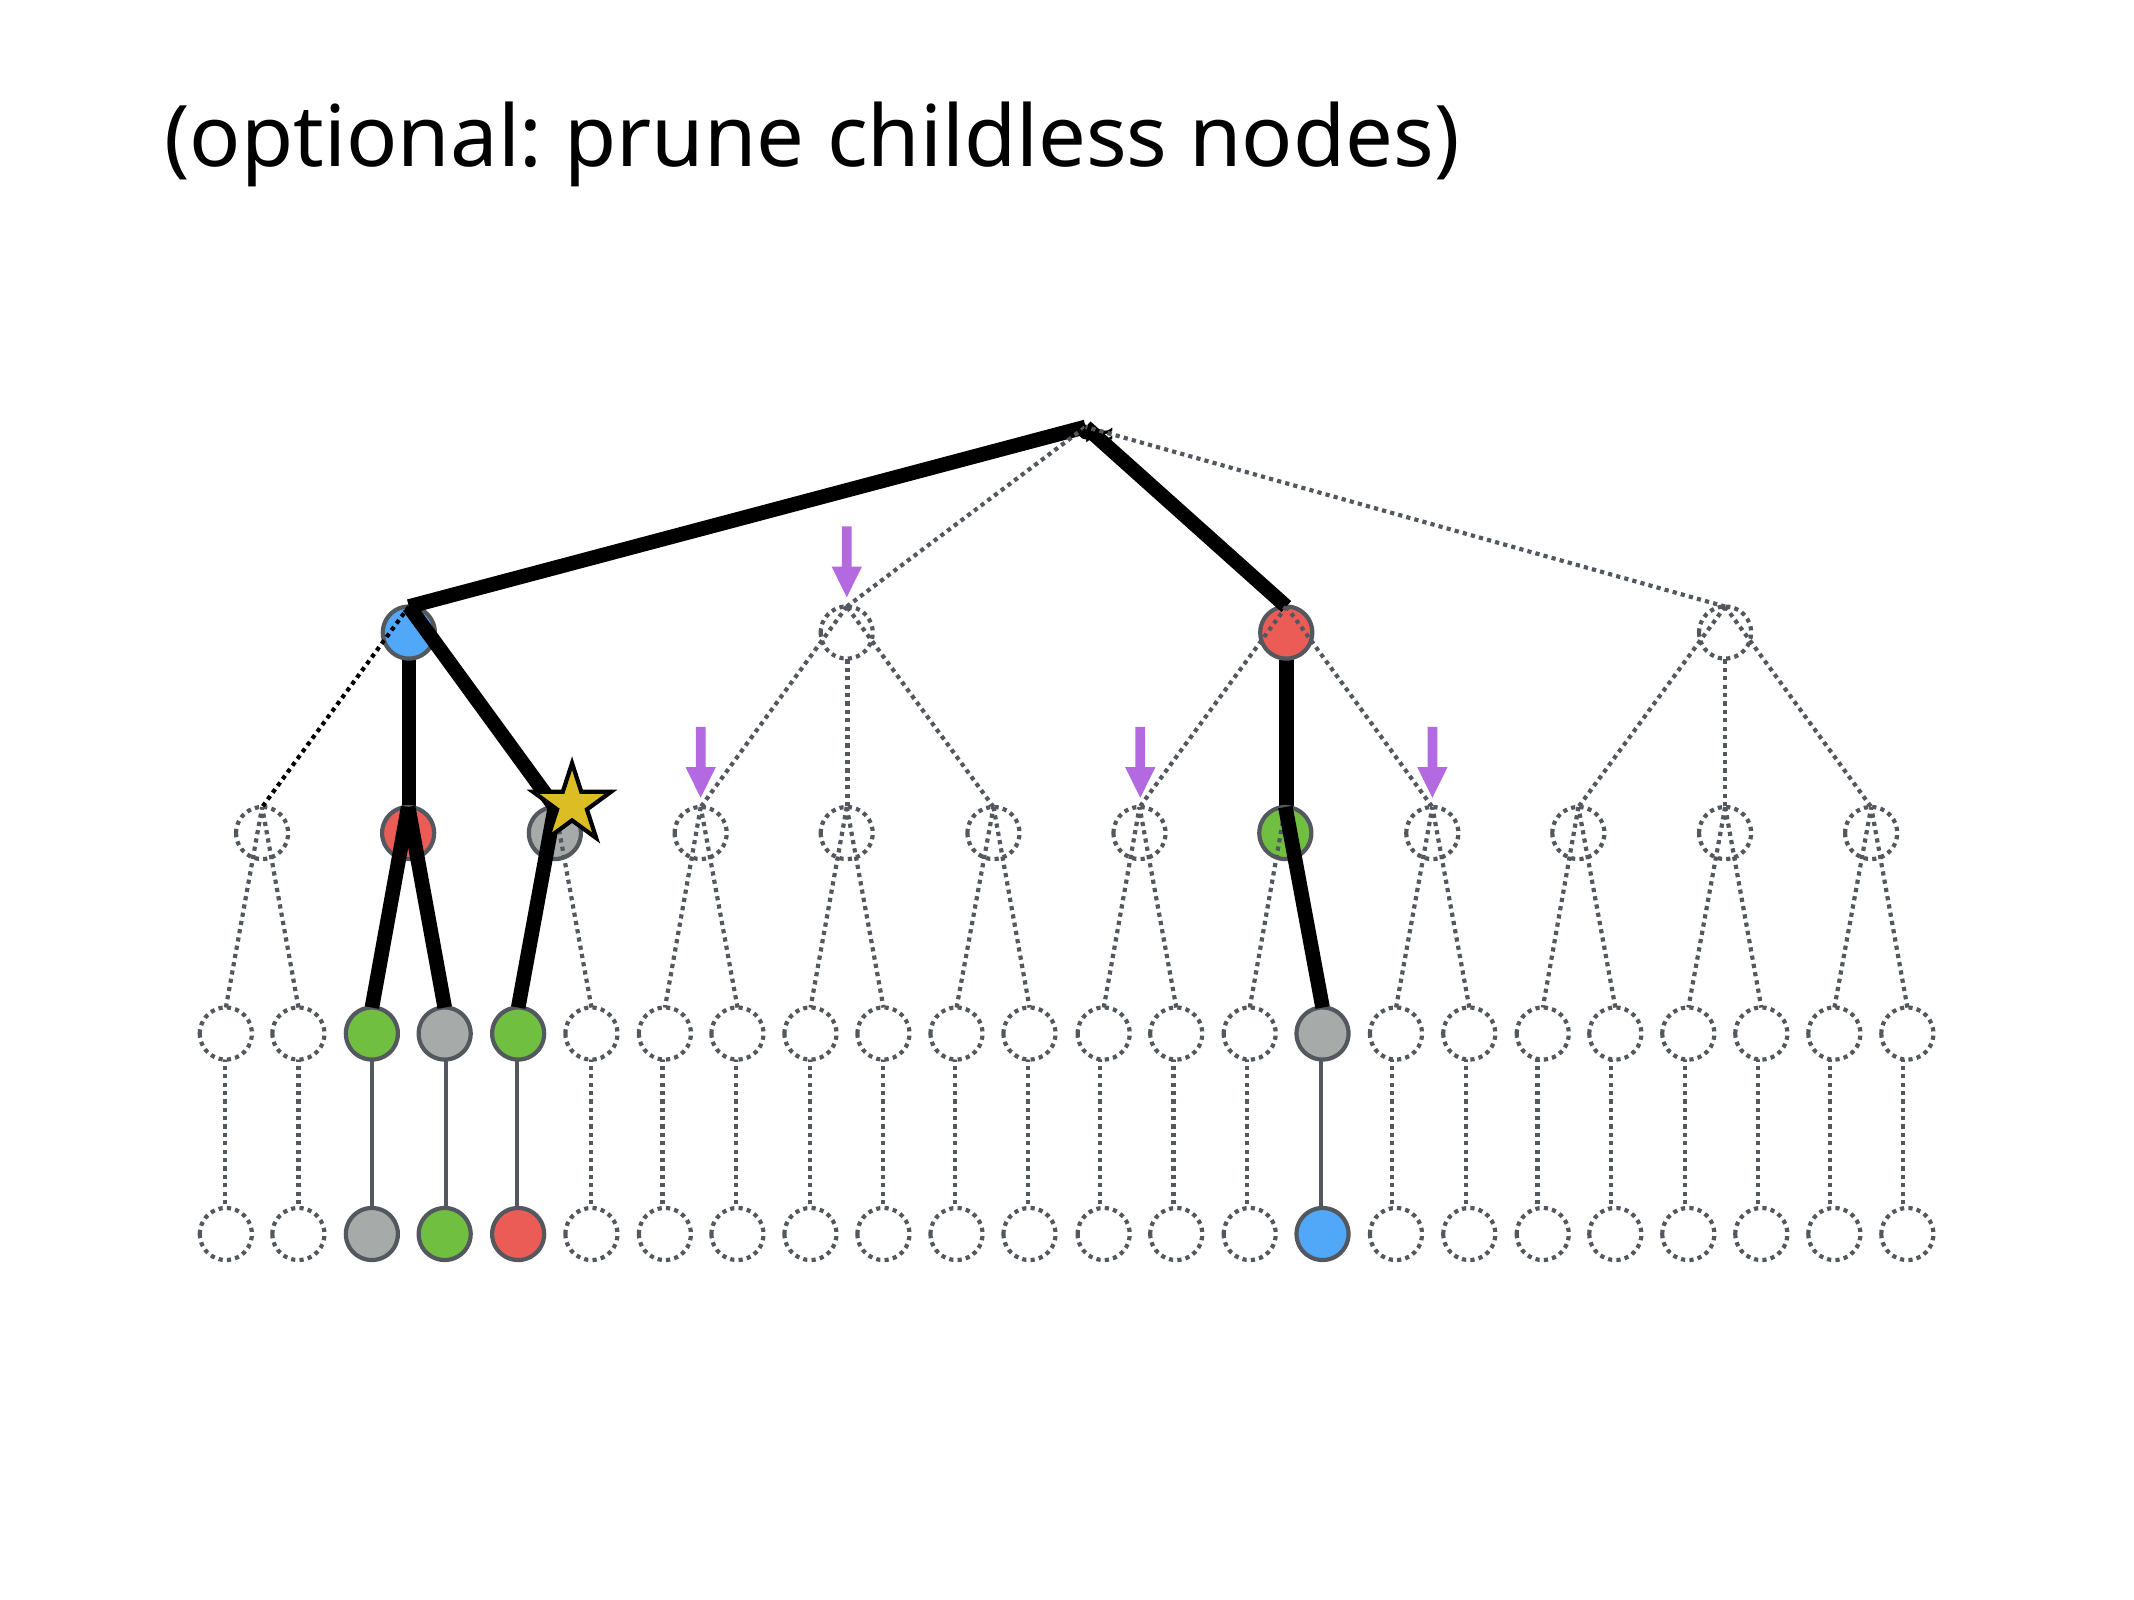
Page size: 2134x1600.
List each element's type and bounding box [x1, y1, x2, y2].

text_box [1443, 1205, 1496, 1261]
text_box [1881, 1205, 1934, 1261]
text_box [199, 1205, 252, 1261]
text_box [199, 431, 1934, 1261]
text_box [1150, 1205, 1203, 1261]
text_box [930, 1205, 983, 1261]
text_box [1369, 1205, 1423, 1261]
text_box [1223, 1205, 1276, 1261]
text_box [565, 1205, 618, 1261]
text_box [1589, 1205, 1642, 1261]
title [155, 72, 1978, 193]
text_box [857, 1205, 910, 1261]
text_box [1662, 1205, 1715, 1261]
text_box [1003, 1205, 1056, 1261]
text_box [1808, 1205, 1861, 1261]
text_box [784, 1205, 837, 1261]
text_box [272, 1205, 325, 1261]
text_box [1516, 1205, 1569, 1261]
text_box [711, 1205, 764, 1261]
text_box [638, 1205, 691, 1261]
text_box [1077, 1205, 1130, 1261]
text_box [1735, 1205, 1788, 1261]
